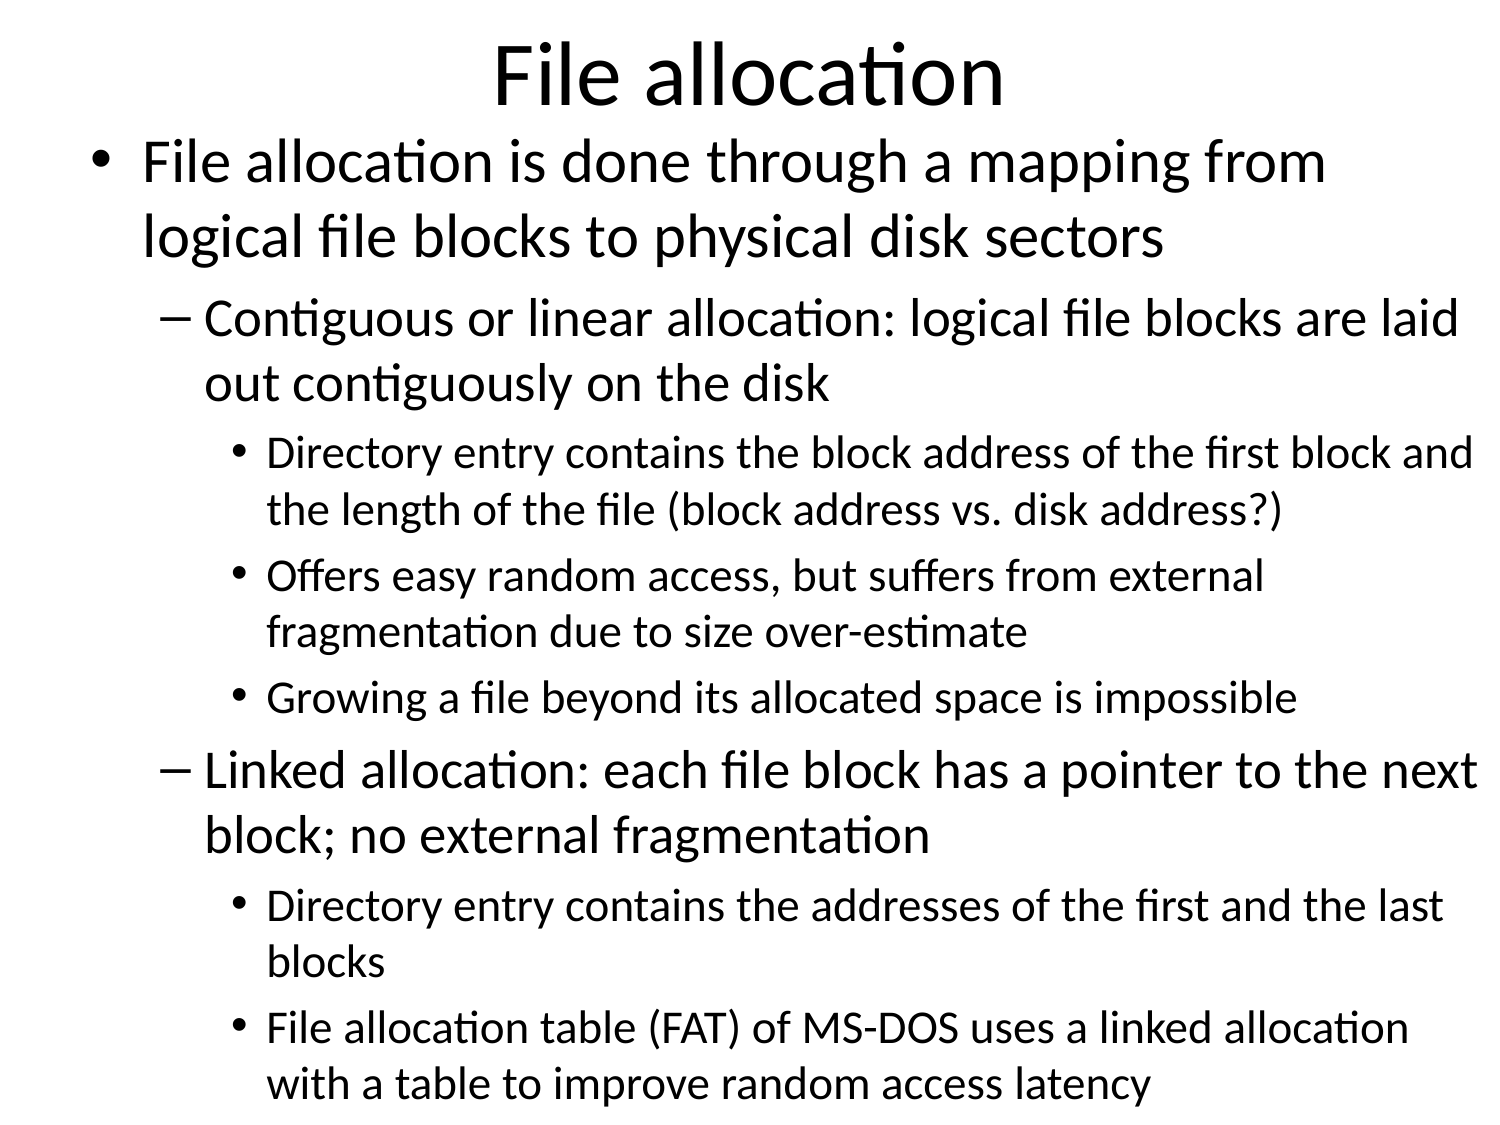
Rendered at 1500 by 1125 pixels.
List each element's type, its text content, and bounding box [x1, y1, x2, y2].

list File allocation is done through a mapping from logical file blocks to physical disk sectors Contiguous or linear allocation: logical file blocks are laid out contiguously on the disk Directory entry contains the block address of the first block and the length of the file (block address vs. disk address?) Offers easy random access, but suffers from external fragmentation due to size over-estimate Growing a file beyond its allocated space is impossible Linked allocation: each file block has a pointer to the next block; no external fragmentation Directory entry contains the addresses of the first and the last blocks File allocation table (FAT) of MS-DOS uses a linked allocation with a table to improve random access latency [75, 112, 1500, 1125]
title File allocation [75, 0, 1425, 112]
